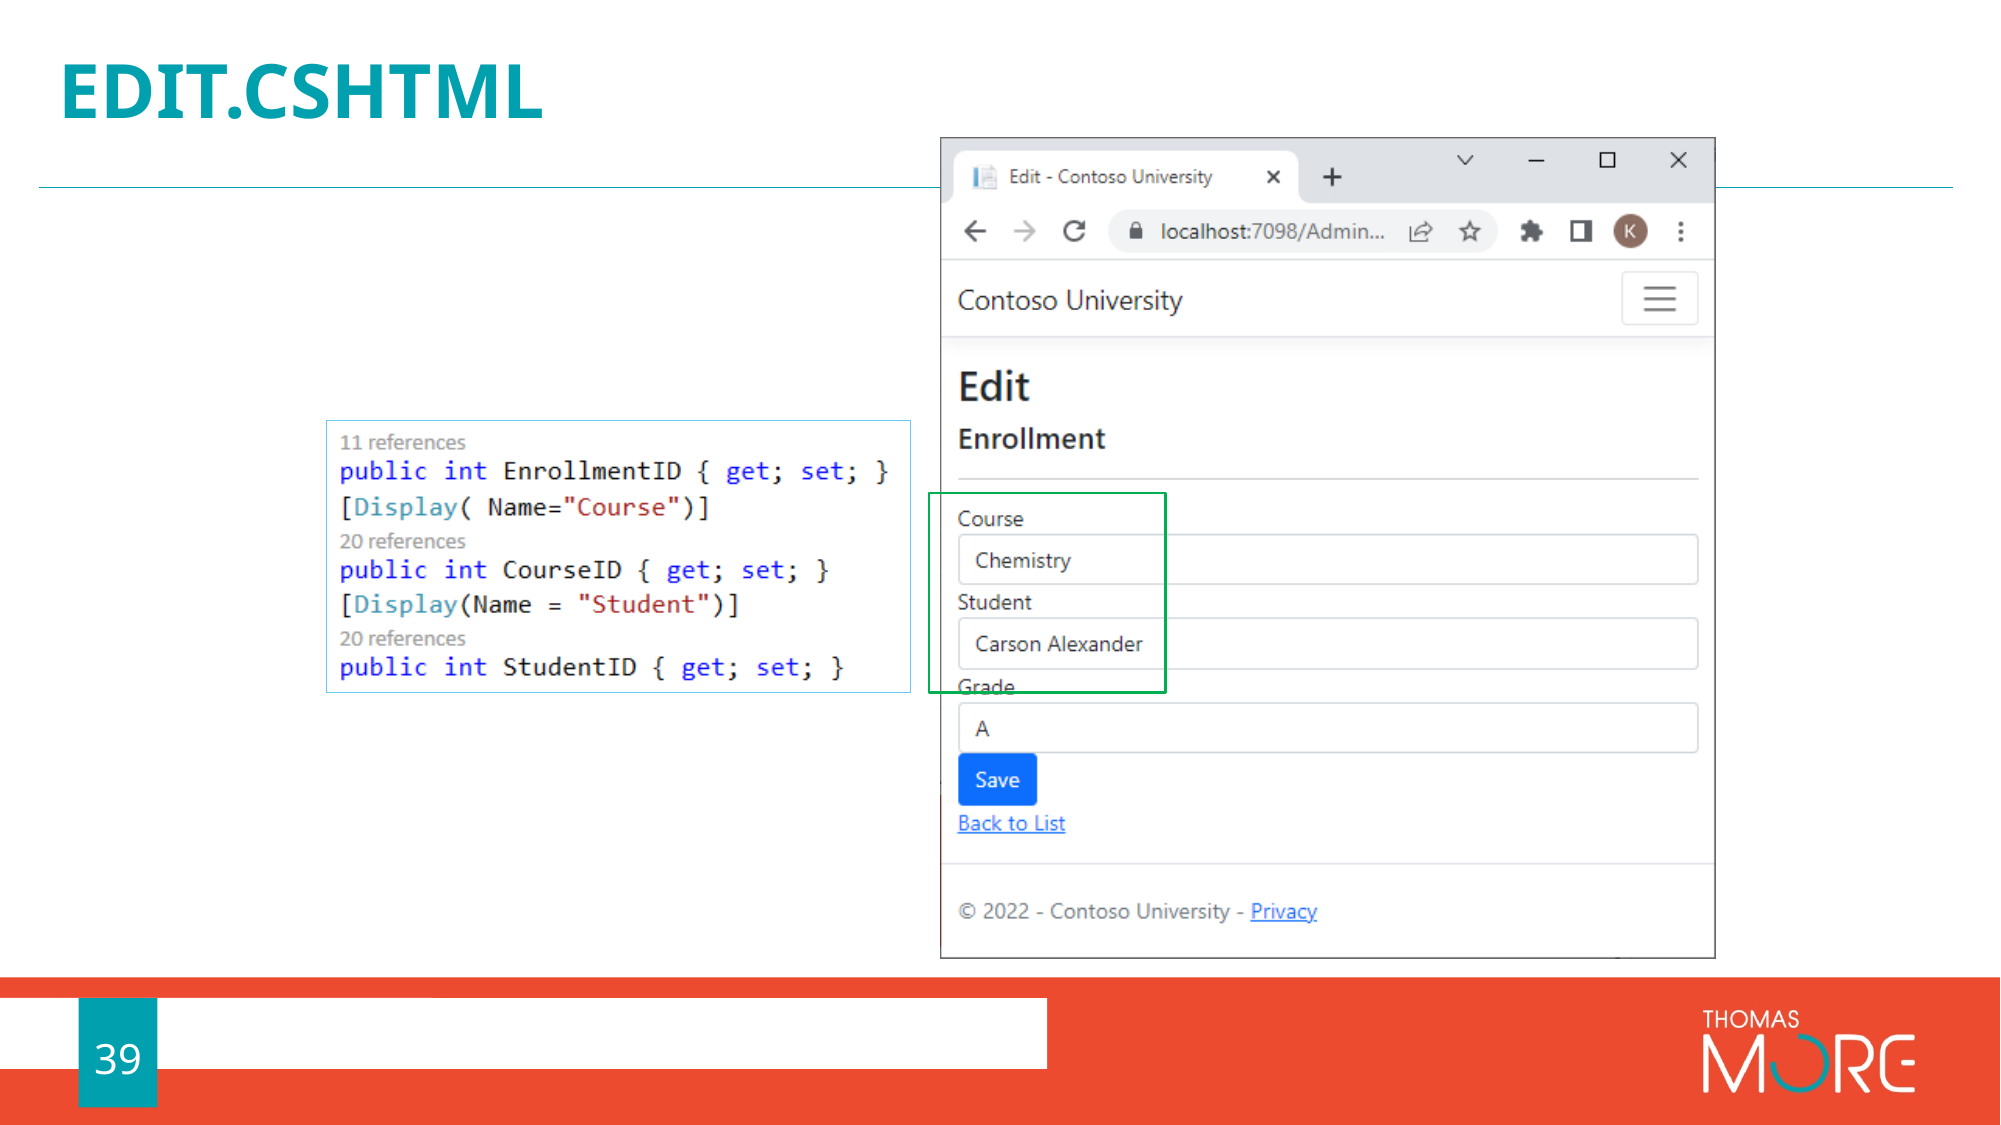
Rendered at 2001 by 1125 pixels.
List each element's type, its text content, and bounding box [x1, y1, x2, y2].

title Edit.cshtml [0, 0, 2000, 188]
picture [1673, 980, 1944, 1122]
slide_number 39 [78, 998, 158, 1108]
text_box [927, 491, 935, 695]
footer [165, 998, 1048, 1069]
picture [326, 420, 912, 693]
picture [940, 136, 1716, 959]
